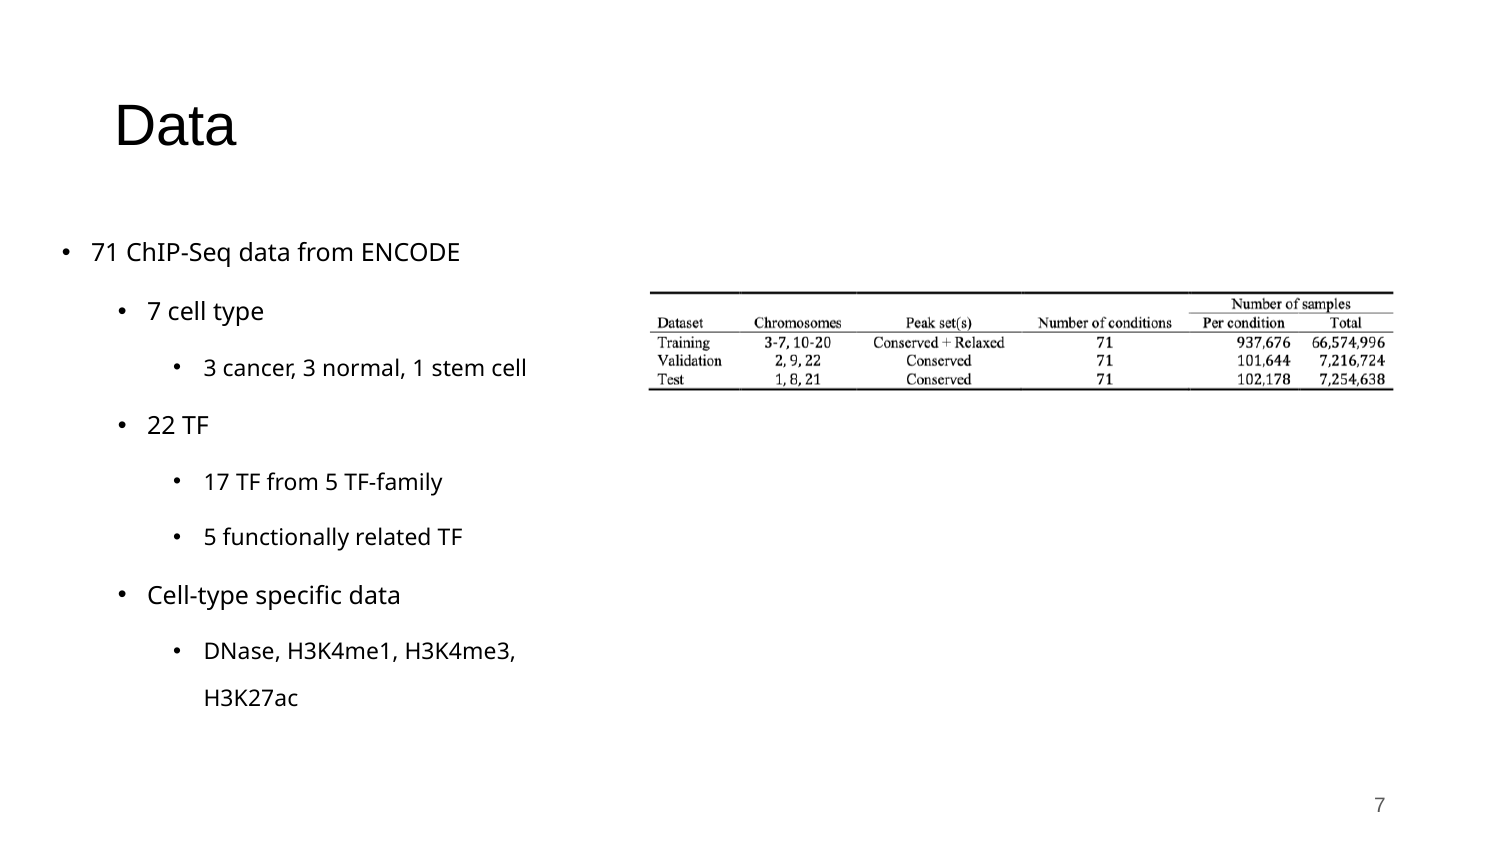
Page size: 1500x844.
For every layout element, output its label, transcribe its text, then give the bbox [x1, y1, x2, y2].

slide_number ‹#› [1059, 782, 1397, 827]
text_box 71 ChIP-Seq data from ENCODE 7 cell type 3 cancer, 3 normal, 1 stem cell 22 TF 17 TF from 5 TF-family 5 functionally related TF Cell-type specific data DNase, H3K4me1, H3K4me3, H3K27ac [50, 190, 580, 737]
picture [645, 277, 1398, 397]
title Data [103, 44, 1397, 208]
